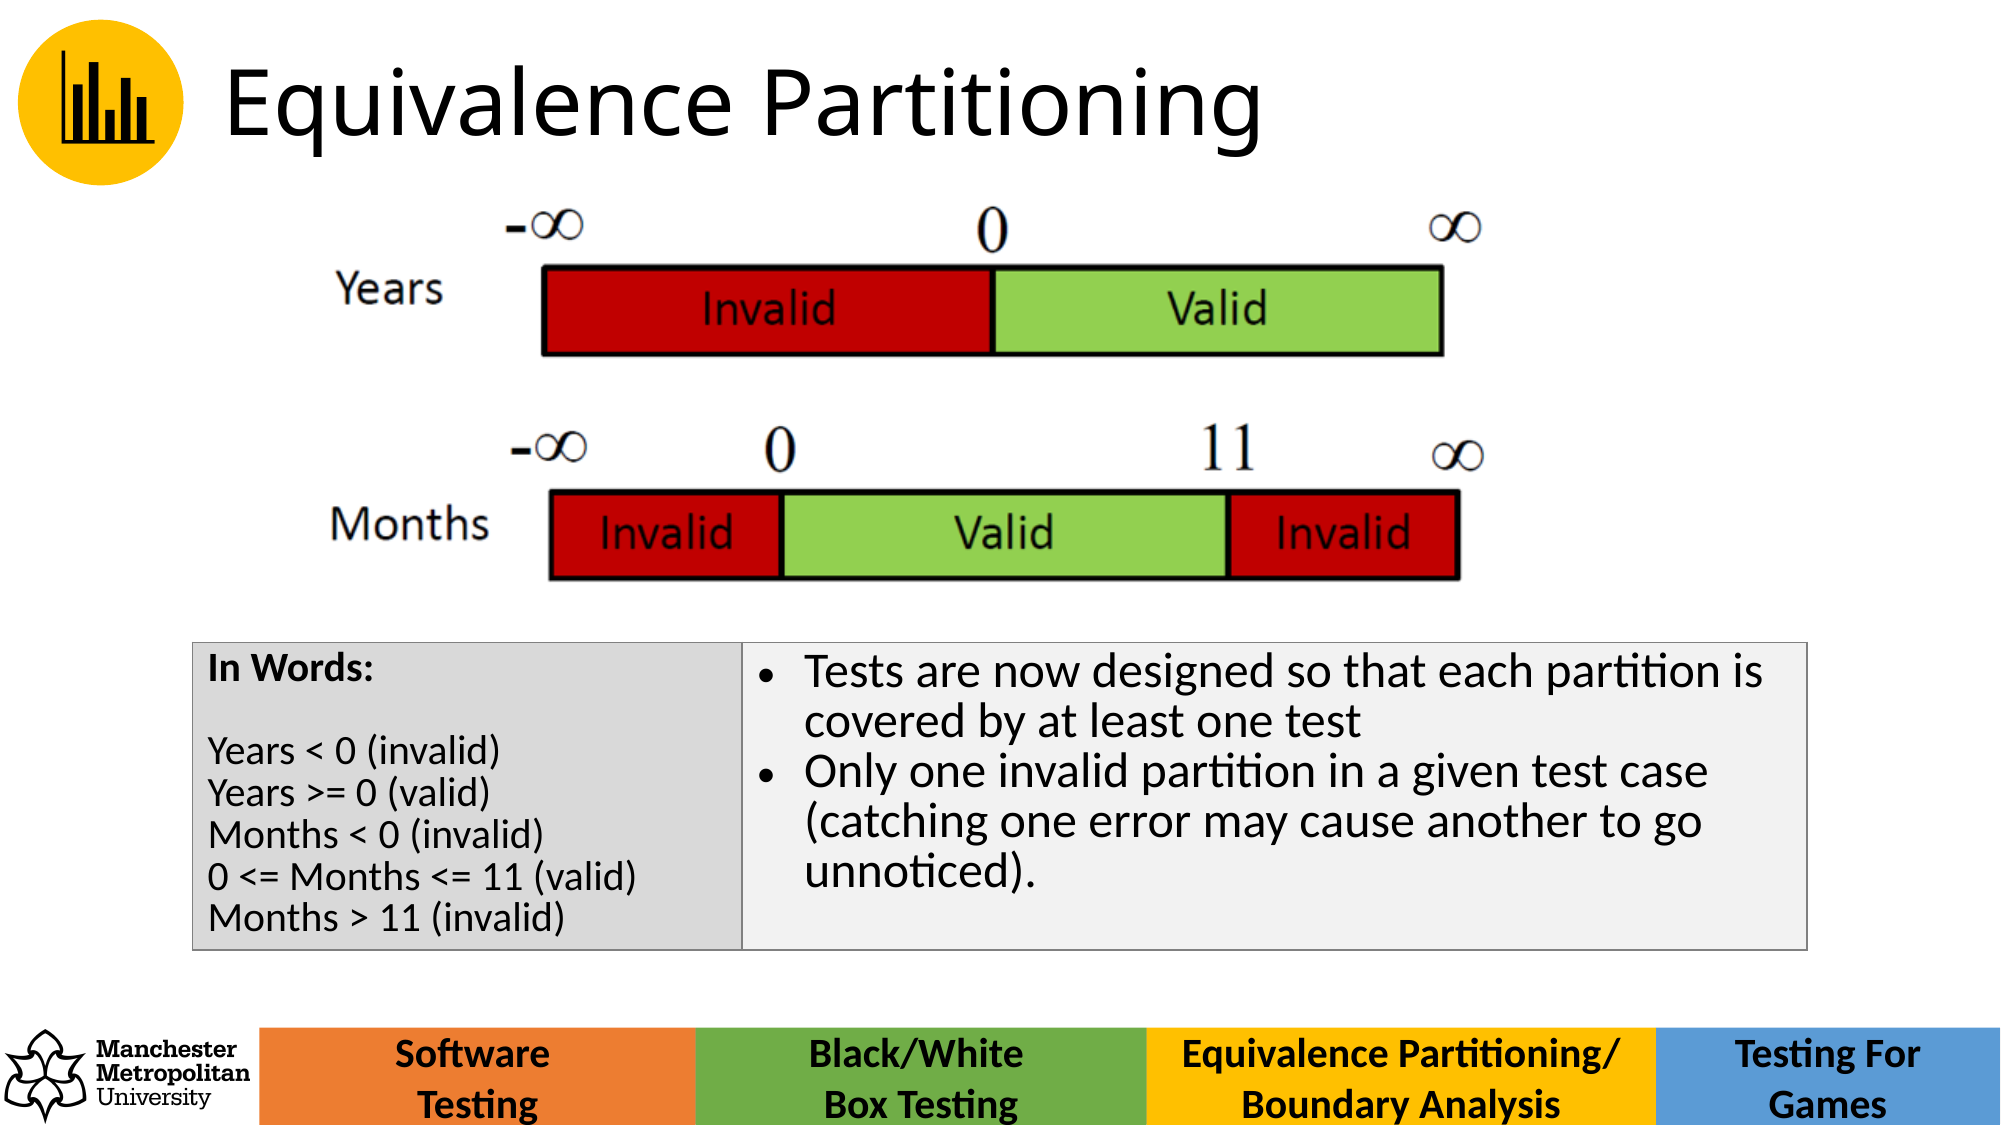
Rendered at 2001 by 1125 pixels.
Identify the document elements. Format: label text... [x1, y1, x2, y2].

title Equivalence Partitioning [206, 32, 1943, 179]
picture [4, 1029, 250, 1124]
text_box Equivalence Partitioning/ Boundary Analysis [1146, 1027, 1657, 1125]
picture [324, 188, 1509, 379]
table_header In Words: Years < 0 (invalid) Years >= 0 (valid) Months < 0 (invalid) 0 <= Months <= 11 (valid) Months > 11 (invalid) [193, 643, 741, 949]
text_box Software Testing [258, 1027, 695, 1125]
text_box [17, 19, 184, 186]
table_header Tests are now designed so that each partition is covered by at least one test Only one invalid partition in a given test case (catching one error may cause another to go unnoticed). [743, 643, 1806, 949]
picture [56, 46, 159, 148]
picture [324, 414, 1509, 590]
text_box Testing For Games [1657, 1027, 2000, 1125]
text_box Black/White Box Testing [695, 1027, 1146, 1125]
